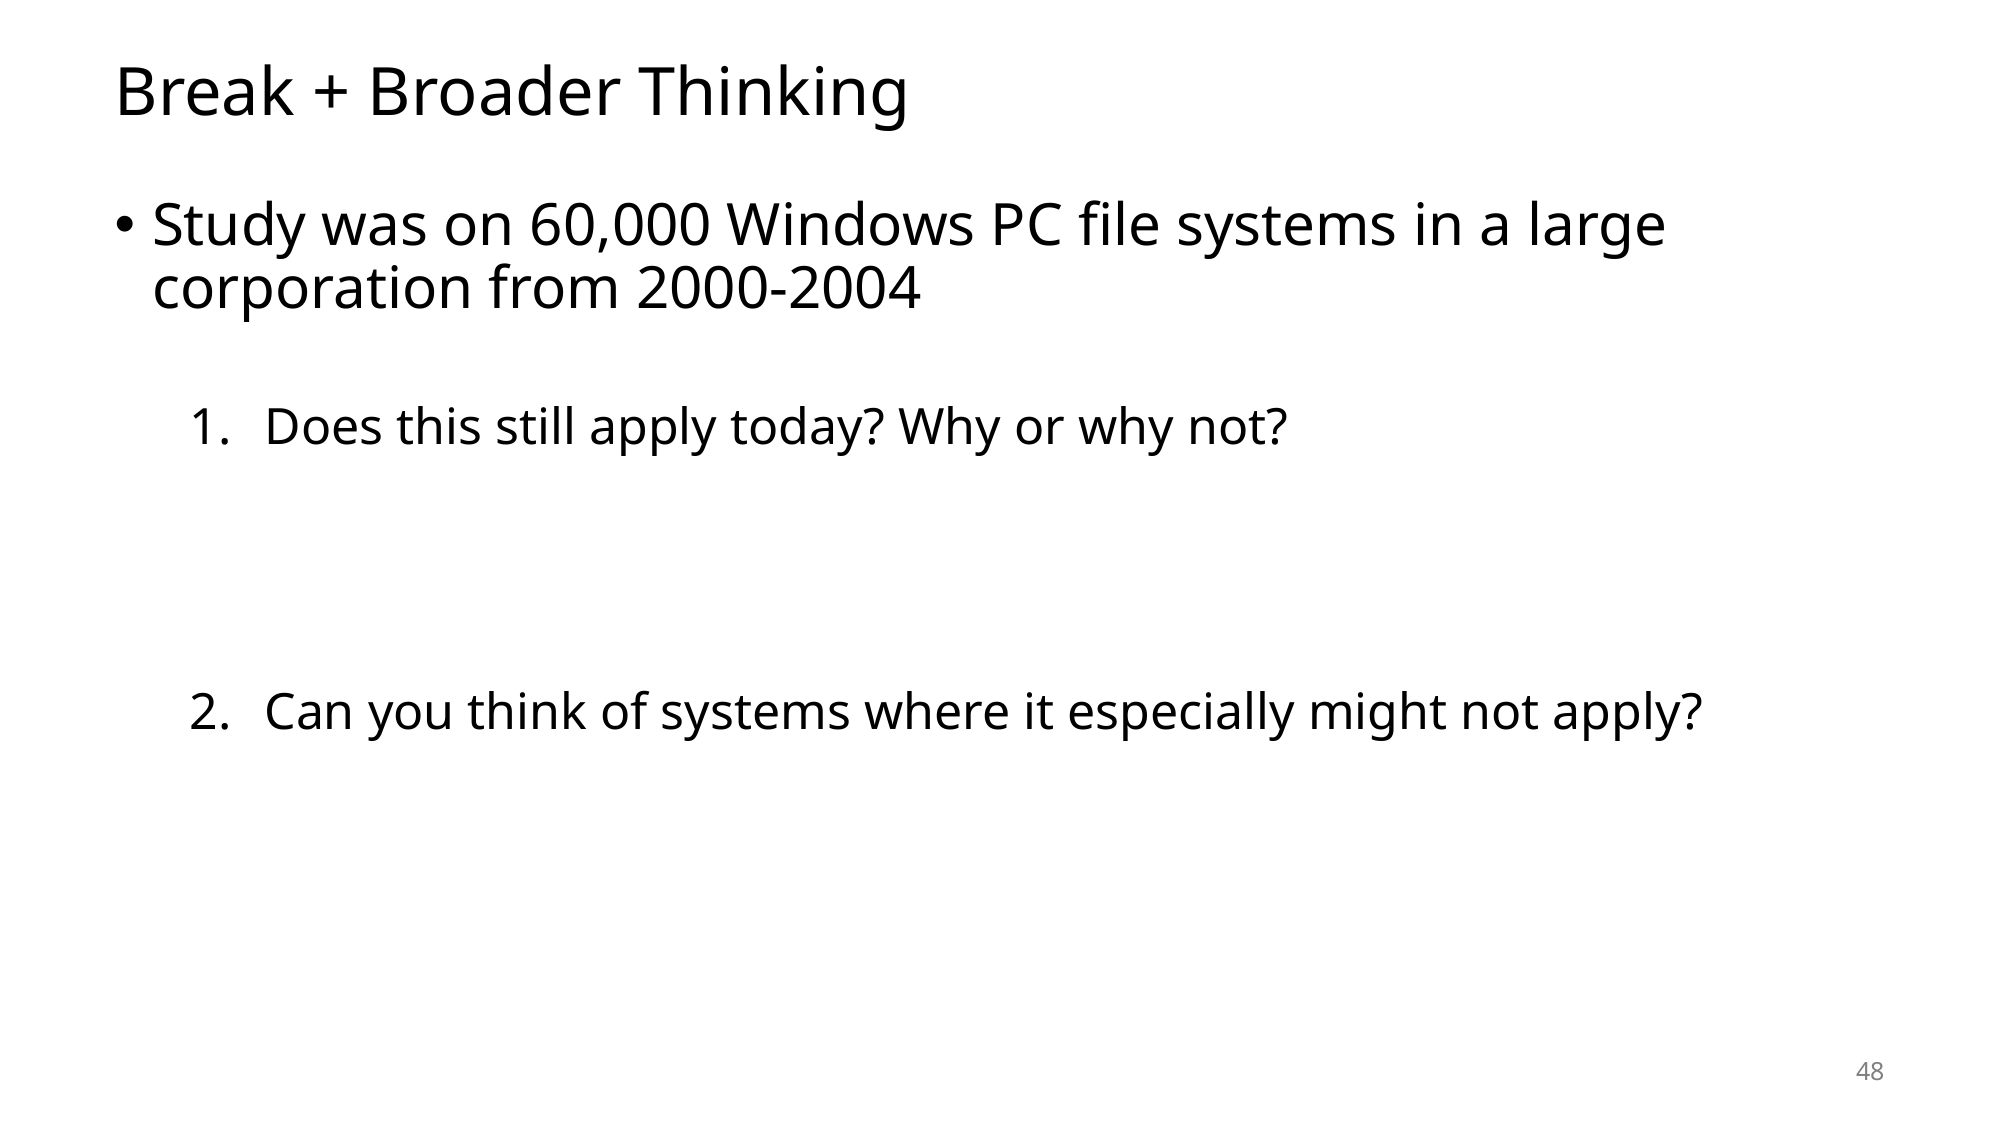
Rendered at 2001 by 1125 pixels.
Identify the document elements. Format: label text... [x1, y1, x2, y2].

title Break + Broader Thinking [99, 37, 1900, 150]
slide_number 48 [1749, 1042, 1900, 1103]
list Study was on 60,000 Windows PC file systems in a large corporation from 2000-2004 Does this still apply today? Why or why not? Can you think of systems where it especially might not apply? [99, 187, 1900, 1013]
